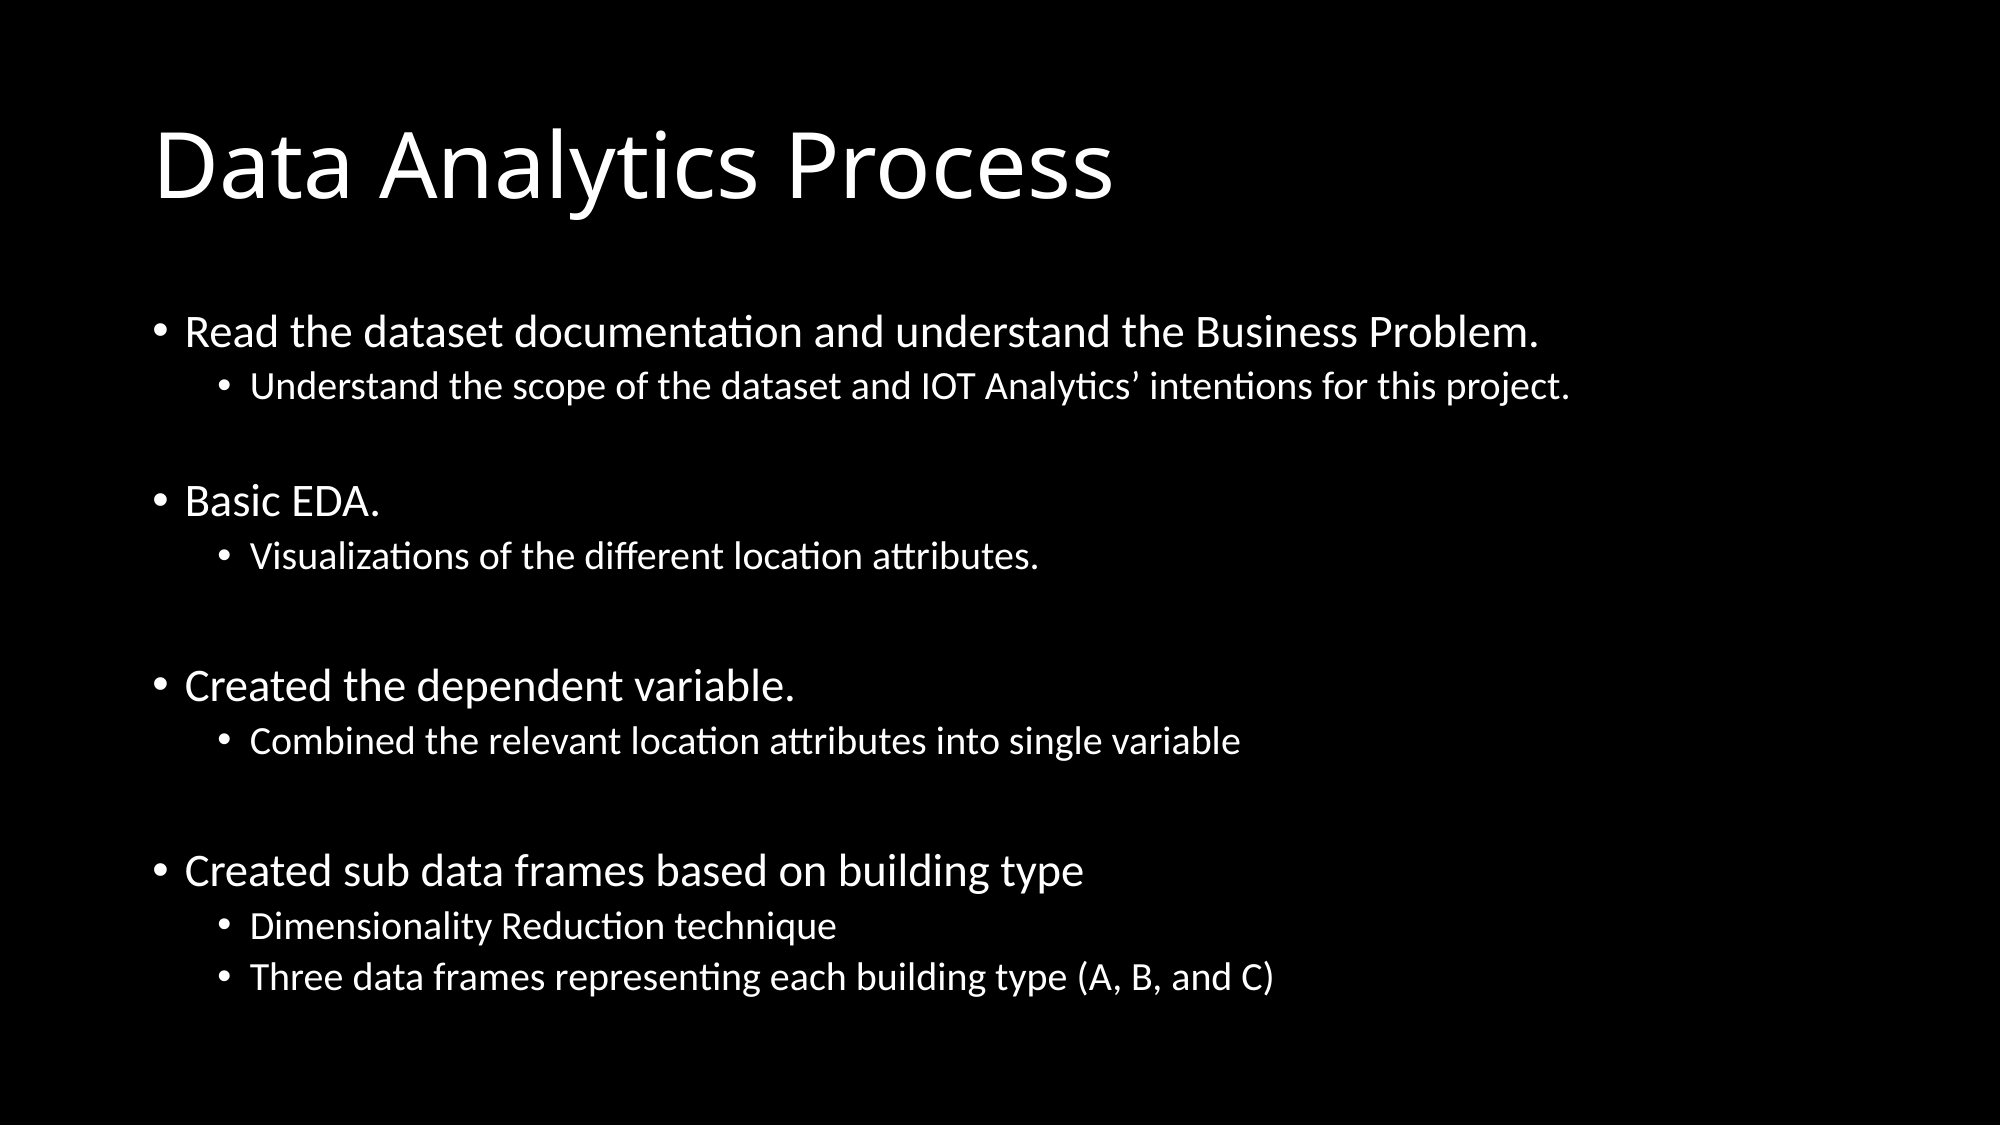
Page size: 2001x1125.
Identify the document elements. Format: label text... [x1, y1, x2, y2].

list Read the dataset documentation and understand the Business Problem. Understand the scope of the dataset and IOT Analytics’ intentions for this project. Basic EDA. Visualizations of the different location attributes. Created the dependent variable. Combined the relevant location attributes into single variable Created sub data frames based on building type Dimensionality Reduction technique Three data frames representing each building type (A, B, and C) [137, 299, 1863, 1014]
title Data Analytics Process [137, 59, 1863, 278]
